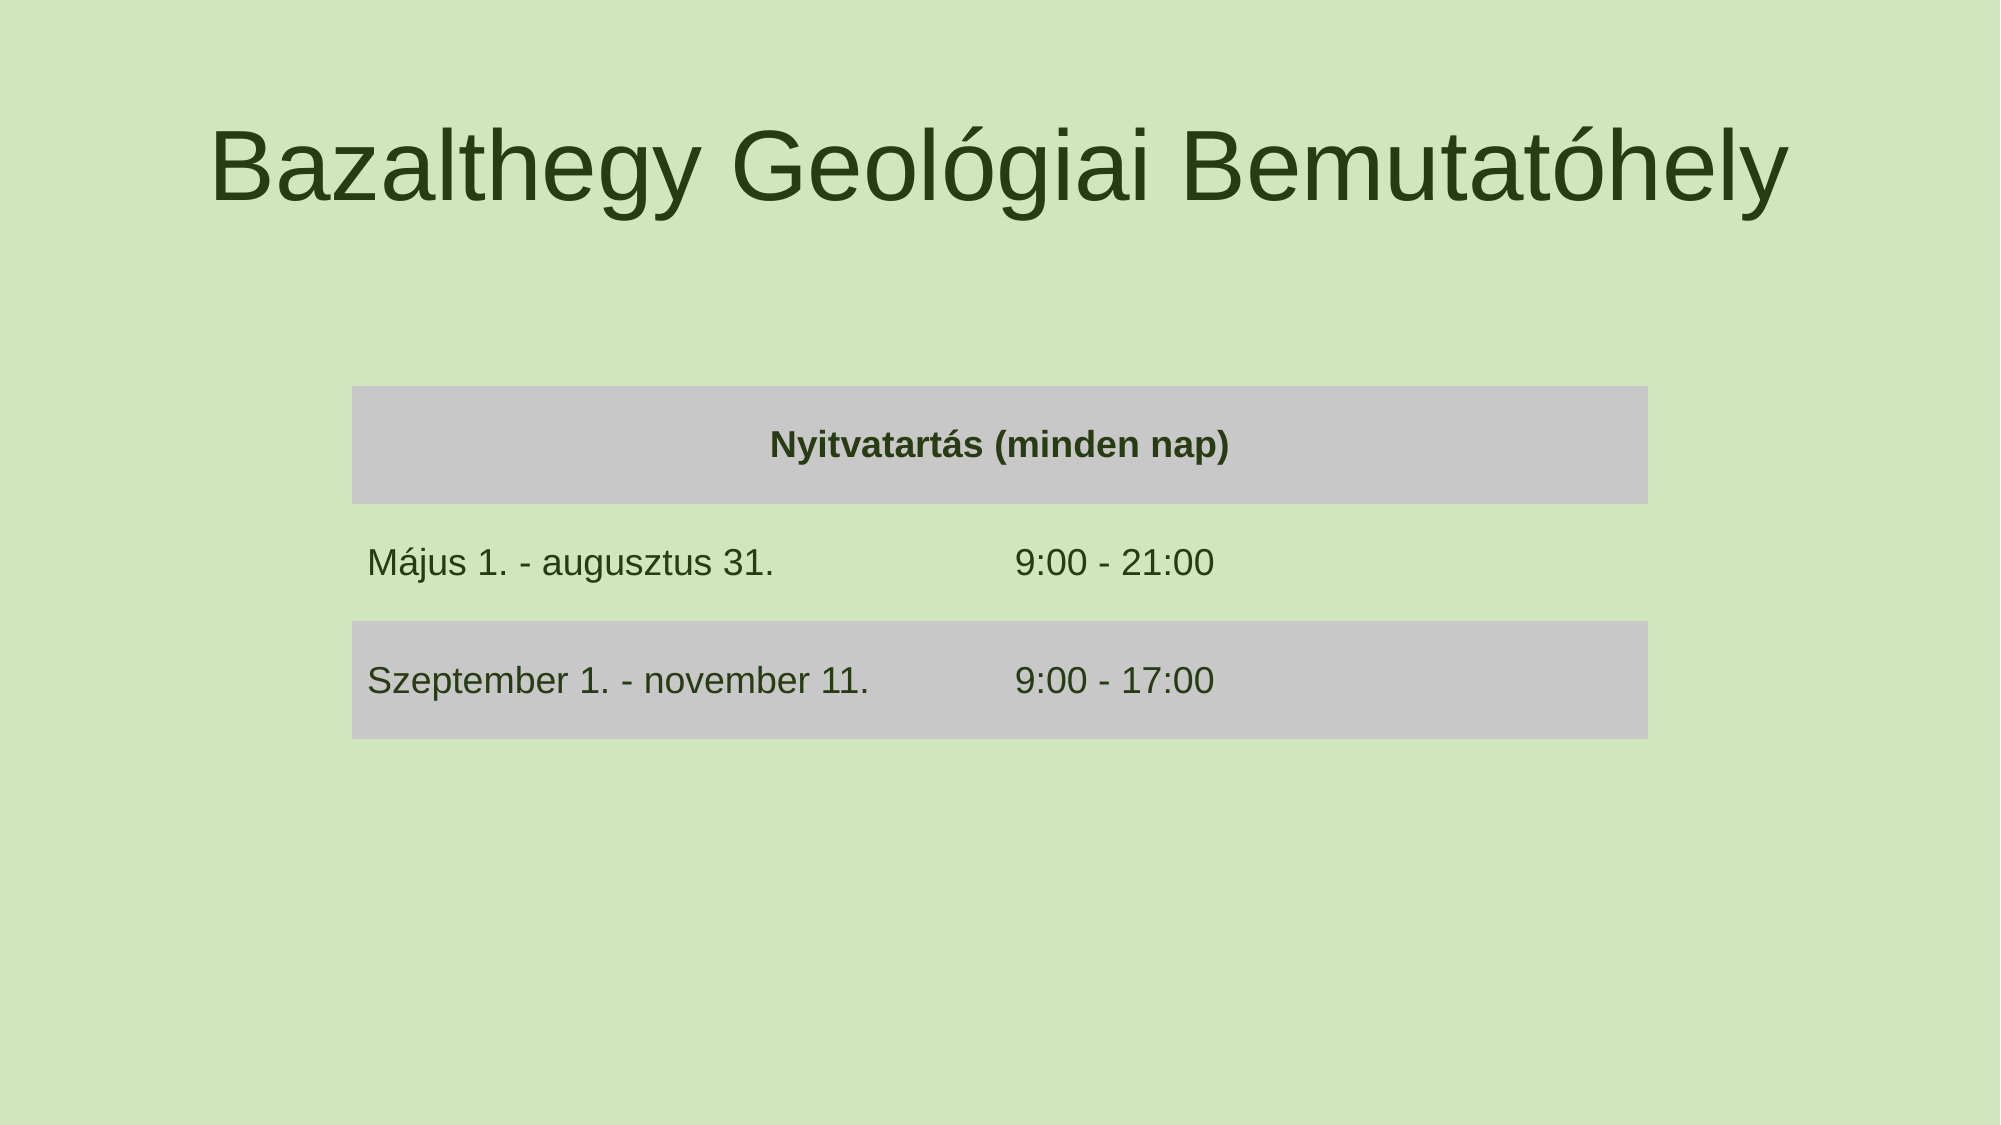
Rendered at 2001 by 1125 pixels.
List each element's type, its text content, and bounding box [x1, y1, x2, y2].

table_header Nyitvatartás (minden nap) [352, 386, 1648, 504]
table_cell 9:00 - 17:00 [1000, 621, 1648, 739]
table_cell Május 1. - augusztus 31. [352, 504, 1000, 621]
table_cell 9:00 - 21:00 [1000, 504, 1648, 621]
list [156, 373, 1882, 1088]
table_cell Szeptember 1. - november 11. [352, 621, 1000, 739]
title Bazalthegy Geológiai Bemutatóhely [137, 59, 1863, 278]
